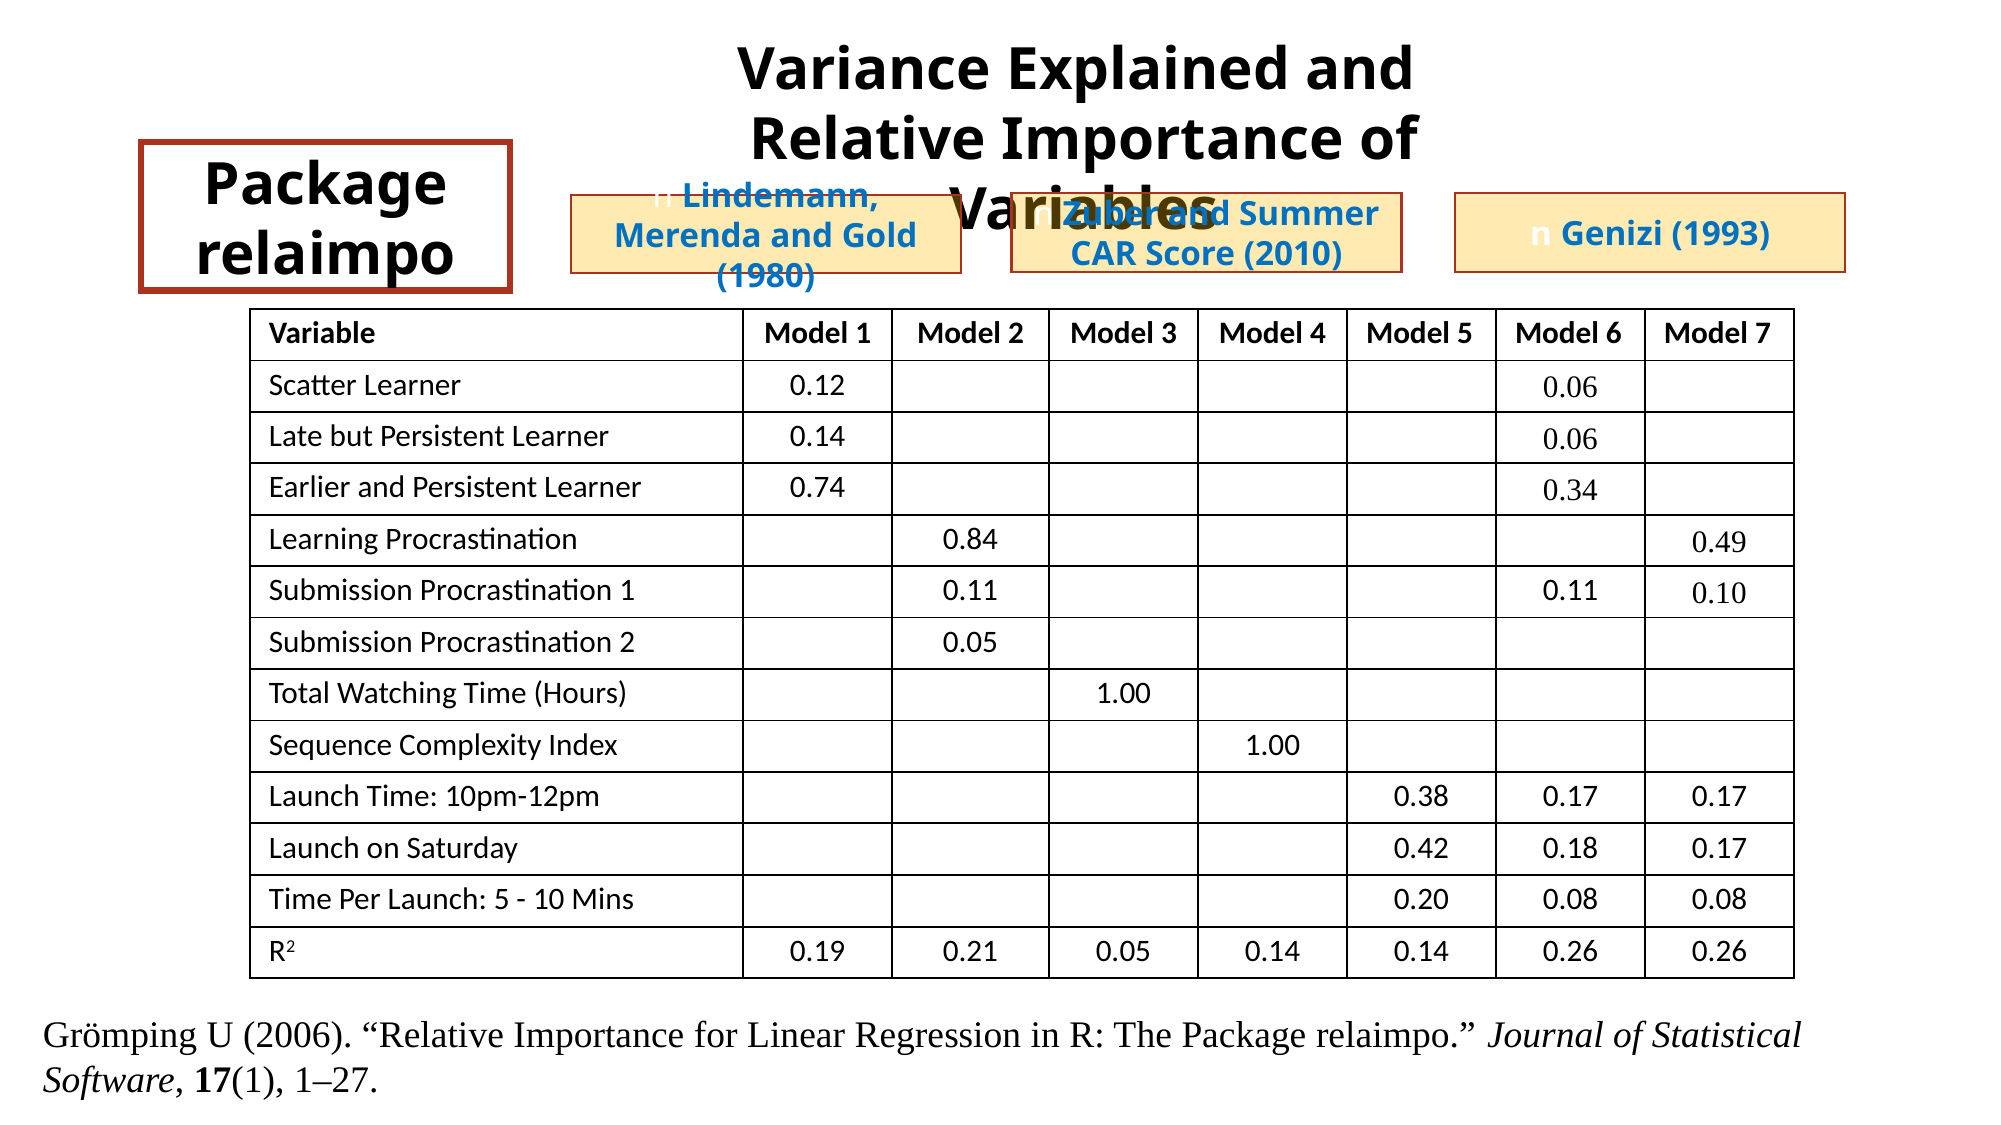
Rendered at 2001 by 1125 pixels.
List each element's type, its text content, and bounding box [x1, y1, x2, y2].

table_cell [1199, 670, 1346, 720]
table_header Model 5 [1348, 310, 1495, 360]
table_cell 1.00 [1199, 721, 1346, 771]
table_cell [1646, 721, 1793, 771]
table_cell 0.17 [1497, 773, 1644, 822]
table_cell [1199, 516, 1346, 565]
table_cell [1050, 721, 1197, 771]
table_cell 0.11 [893, 567, 1048, 617]
table_cell Learning Procrastination [251, 516, 742, 565]
table_cell [1050, 773, 1197, 822]
table_cell [1050, 567, 1197, 617]
table_cell 1.00 [1050, 670, 1197, 720]
table_cell 0.38 [1348, 773, 1495, 822]
table_cell Time Per Launch: 5 - 10 Mins [251, 876, 742, 926]
table_cell [1050, 618, 1197, 668]
table_cell 0.84 [893, 516, 1048, 565]
table_header Model 7 [1646, 310, 1793, 360]
table_cell [1348, 361, 1495, 411]
table_cell Launch on Saturday [251, 824, 742, 874]
table_cell [744, 516, 891, 565]
table_cell [744, 618, 891, 668]
text_box Variance Explained and Relative Importance of Variables [654, 24, 1514, 249]
table_cell Total Watching Time (Hours) [251, 670, 742, 720]
table_cell Scatter Learner [251, 361, 742, 411]
table_cell [1050, 516, 1197, 565]
table_cell 0.11 [1497, 567, 1644, 617]
text_box Package relaimpo [140, 141, 511, 292]
table_cell 0.17 [1646, 773, 1793, 822]
table_cell [1199, 361, 1346, 411]
table_cell [1348, 413, 1495, 462]
table_cell [1199, 824, 1346, 874]
table_cell [893, 413, 1048, 462]
table_cell 0.20 [1348, 876, 1495, 926]
text_box Grömping U (2006). “Relative Importance for Linear Regression in R: The Package relaimpo.” Journal of Statistical Software, 17(1), 1–27. [28, 1002, 1964, 1108]
table_cell 0.05 [1050, 928, 1197, 977]
table_cell [744, 773, 891, 822]
table_cell [744, 670, 891, 720]
table_cell [1497, 670, 1644, 720]
table_cell [1646, 413, 1793, 462]
table_cell [1646, 361, 1793, 411]
table_cell [893, 464, 1048, 514]
table_cell [1199, 567, 1346, 617]
table_cell 0.17 [1646, 824, 1793, 874]
table_cell [1348, 618, 1495, 668]
table_cell [893, 773, 1048, 822]
table_cell 0.12 [744, 361, 891, 411]
table_cell [893, 670, 1048, 720]
table_cell [1348, 516, 1495, 565]
table_cell [893, 361, 1048, 411]
table_cell [744, 721, 891, 771]
table_header Model 6 [1497, 310, 1644, 360]
table_cell 0.26 [1497, 928, 1644, 977]
table_cell 0.14 [1348, 928, 1495, 977]
table_cell [1199, 876, 1346, 926]
text_box n Lindemann, Merenda and Gold (1980) [570, 194, 962, 274]
table_cell [1050, 824, 1197, 874]
table_cell 0.21 [893, 928, 1048, 977]
table_cell [893, 876, 1048, 926]
table_header Model 4 [1199, 310, 1346, 360]
table_cell [1646, 464, 1793, 514]
table_cell 0.06 [1497, 361, 1644, 411]
table_cell Submission Procrastination 1 [251, 567, 742, 617]
table_cell 0.18 [1497, 824, 1644, 874]
table_cell 0.05 [893, 618, 1048, 668]
table_cell Late but Persistent Learner [251, 413, 742, 462]
table_cell [1646, 618, 1793, 668]
table_cell Earlier and Persistent Learner [251, 464, 742, 514]
table_cell [1348, 670, 1495, 720]
table_cell [1199, 413, 1346, 462]
table_cell 0.08 [1497, 876, 1644, 926]
table_cell [744, 824, 891, 874]
table_cell [1348, 464, 1495, 514]
table_cell [744, 876, 891, 926]
table_cell 0.14 [1199, 928, 1346, 977]
table_cell [1050, 876, 1197, 926]
table_cell [1050, 413, 1197, 462]
table_cell [1348, 721, 1495, 771]
table_cell Submission Procrastination 2 [251, 618, 742, 668]
table_cell 0.10 [1646, 567, 1793, 617]
table_cell [1497, 618, 1644, 668]
table_cell [1497, 721, 1644, 771]
table_cell 0.08 [1646, 876, 1793, 926]
table_header Model 2 [893, 310, 1048, 360]
table_cell 0.49 [1646, 516, 1793, 565]
table_cell 0.26 [1646, 928, 1793, 977]
table_cell [744, 567, 891, 617]
table_cell R2 [251, 928, 742, 977]
table_header Model 3 [1050, 310, 1197, 360]
text_box n Genizi (1993) [1454, 192, 1846, 273]
table_cell Launch Time: 10pm-12pm [251, 773, 742, 822]
table_cell [893, 721, 1048, 771]
text_box n Zuber and Summer CAR Score (2010) [1010, 192, 1403, 273]
table_cell 0.42 [1348, 824, 1495, 874]
table_cell [1646, 670, 1793, 720]
table_cell [1050, 464, 1197, 514]
table_header Variable [251, 310, 742, 360]
table_cell [1199, 464, 1346, 514]
table_cell [1497, 516, 1644, 565]
table_cell 0.74 [744, 464, 891, 514]
table_cell 0.19 [744, 928, 891, 977]
table_header Model 1 [744, 310, 891, 360]
table_cell Sequence Complexity Index [251, 721, 742, 771]
table_cell [1348, 567, 1495, 617]
table_cell 0.34 [1497, 464, 1644, 514]
table_cell [1199, 618, 1346, 668]
table_cell [1050, 361, 1197, 411]
table_cell [1199, 773, 1346, 822]
table_cell 0.14 [744, 413, 891, 462]
table_cell [893, 824, 1048, 874]
table_cell 0.06 [1497, 413, 1644, 462]
